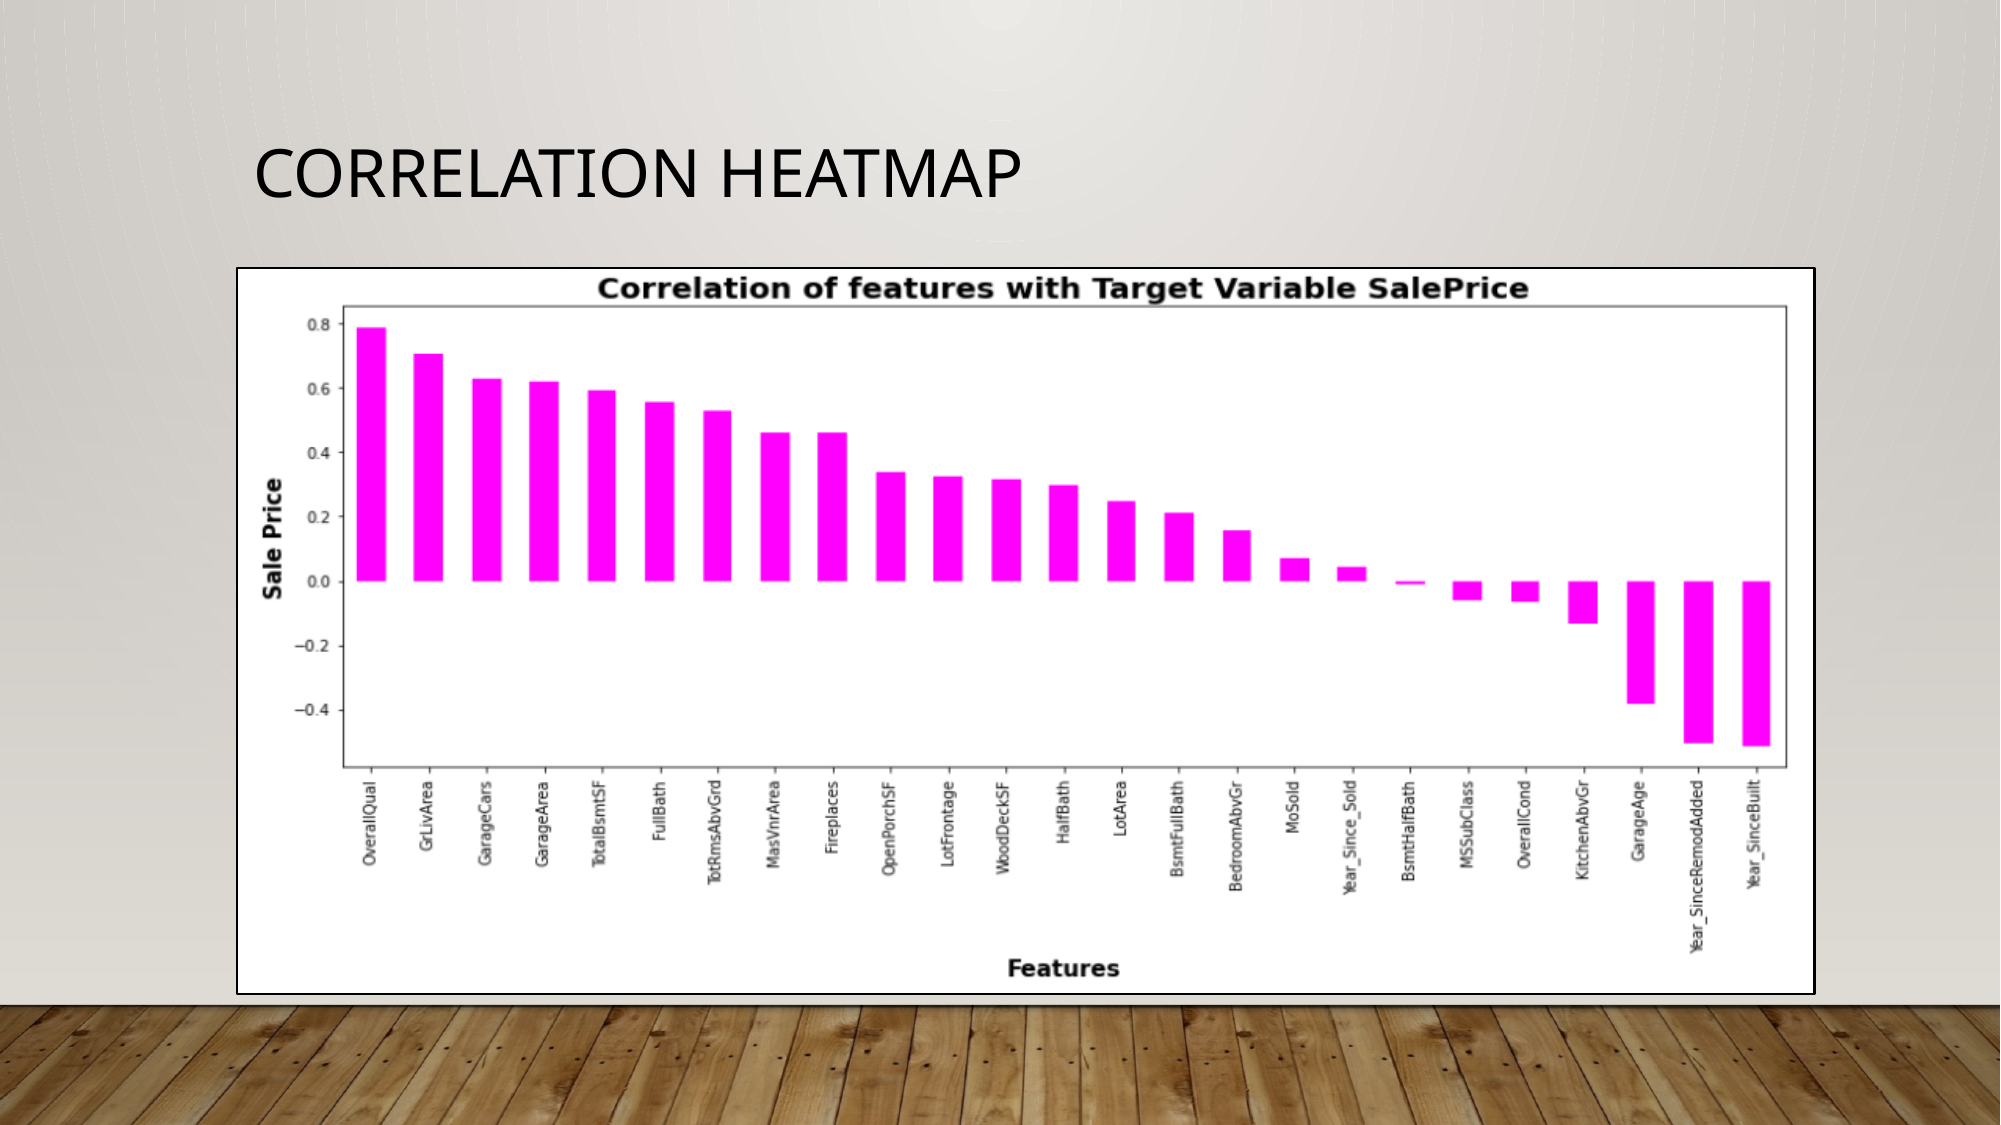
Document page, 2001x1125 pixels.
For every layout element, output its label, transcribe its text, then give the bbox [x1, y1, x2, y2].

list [237, 268, 1814, 994]
title Correlation Heatmap [238, 131, 1814, 267]
picture [0, 1005, 2000, 1125]
